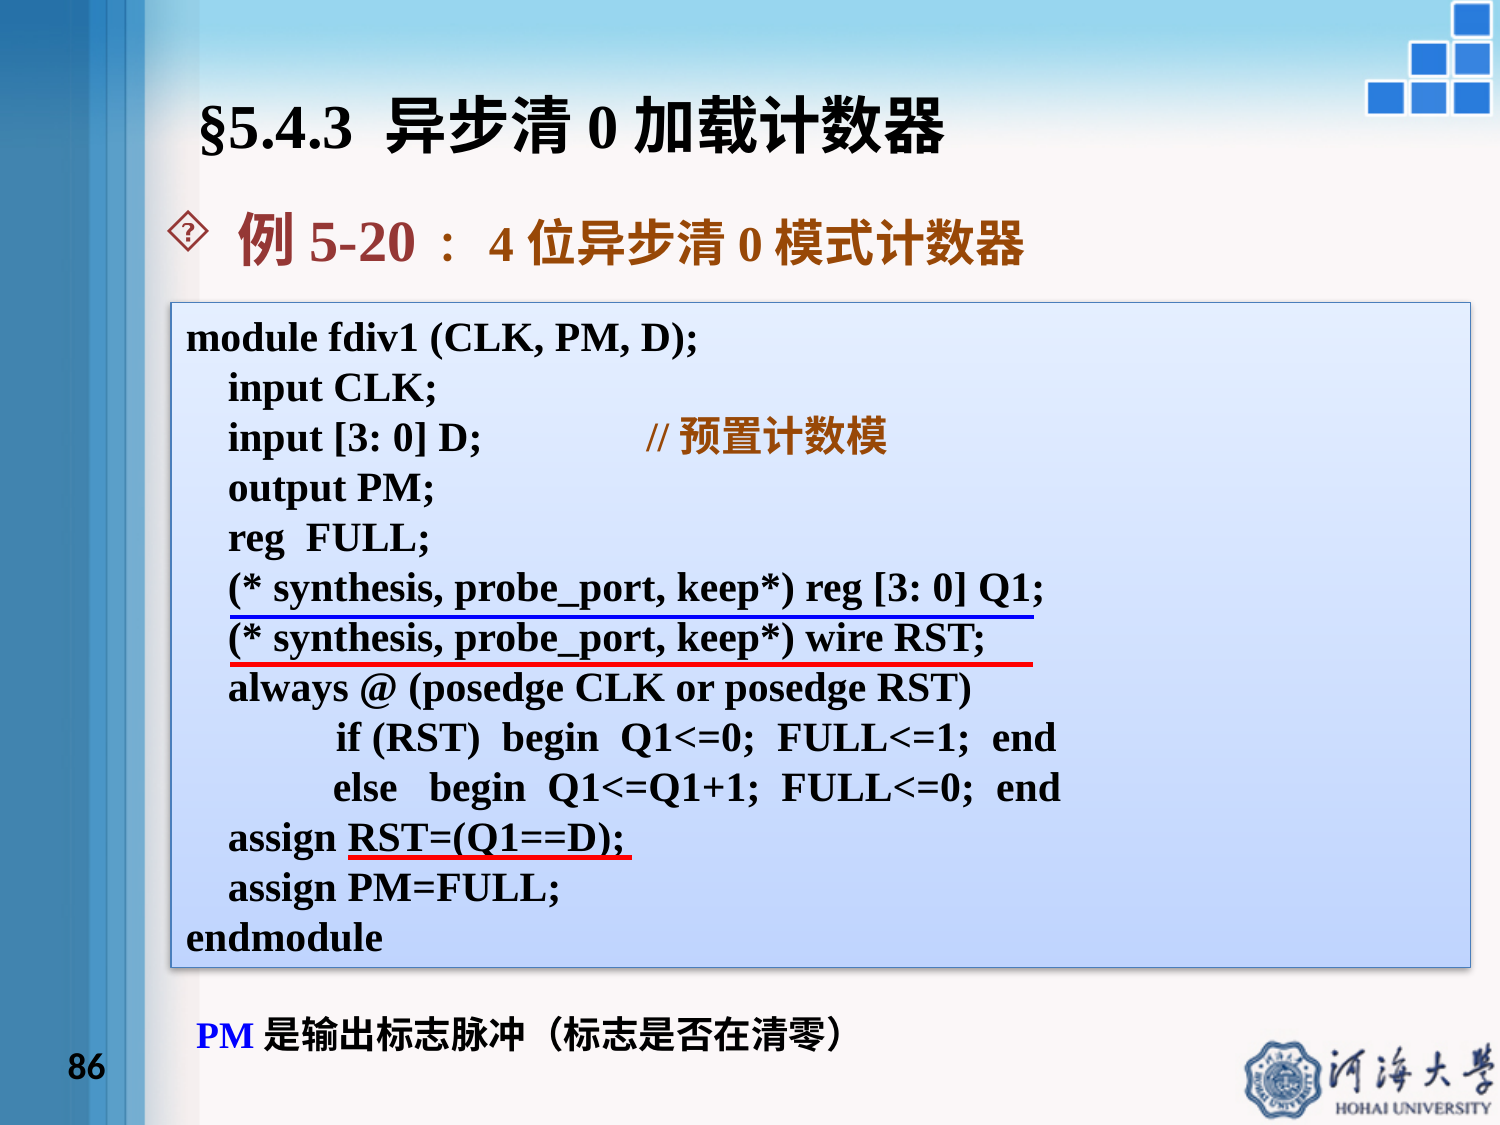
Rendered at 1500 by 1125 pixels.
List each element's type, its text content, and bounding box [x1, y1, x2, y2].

text_box 例5-20 ：4位异步清0模式计数器 [147, 196, 1400, 336]
picture [0, 0, 1500, 1125]
text_box 86 [53, 1035, 148, 1103]
text_box module fdiv1 (CLK, PM, D); input CLK; input [3: 0] D; //预置计数模 output PM; reg FULL; (* synthesis, probe_port, keep*) reg [3: 0] Q1; (* synthesis, probe_port, keep*) wire RST; always @ (posedge CLK or posedge RST) if (RST) begin Q1<=0; FULL<=1; end else begin Q1<=Q1+1; FULL<=0; end assign RST=(Q1==D); assign PM=FULL; endmodule [170, 302, 1471, 968]
text_box PM是输出标志脉冲（标志是否在清零） [181, 999, 879, 1064]
text_box §5.4.3 异步清0加载计数器 [182, 78, 1379, 171]
